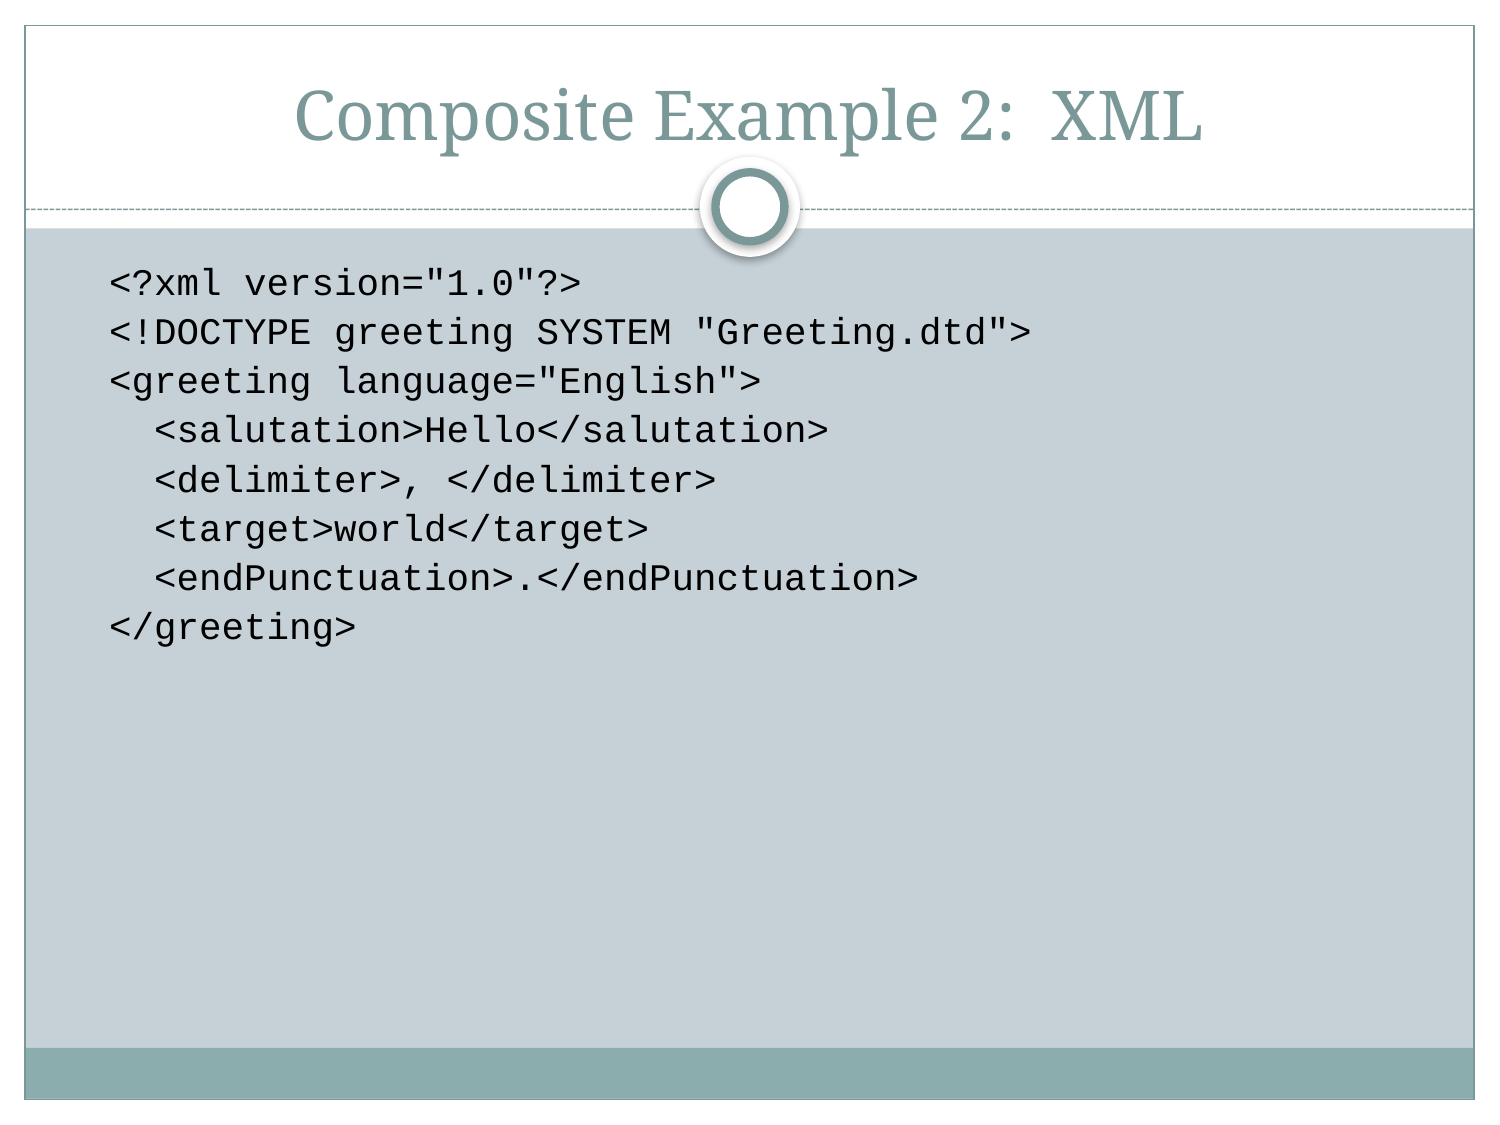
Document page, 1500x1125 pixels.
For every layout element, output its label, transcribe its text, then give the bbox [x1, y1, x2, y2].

title Composite Example 2: XML [49, 37, 1450, 162]
list <?xml version="1.0"?> <!DOCTYPE greeting SYSTEM "Greeting.dtd"> <greeting language="English"> <salutation>Hello</salutation> <delimiter>, </delimiter> <target>world</target> <endPunctuation>.</endPunctuation> </greeting> [49, 250, 1445, 1001]
